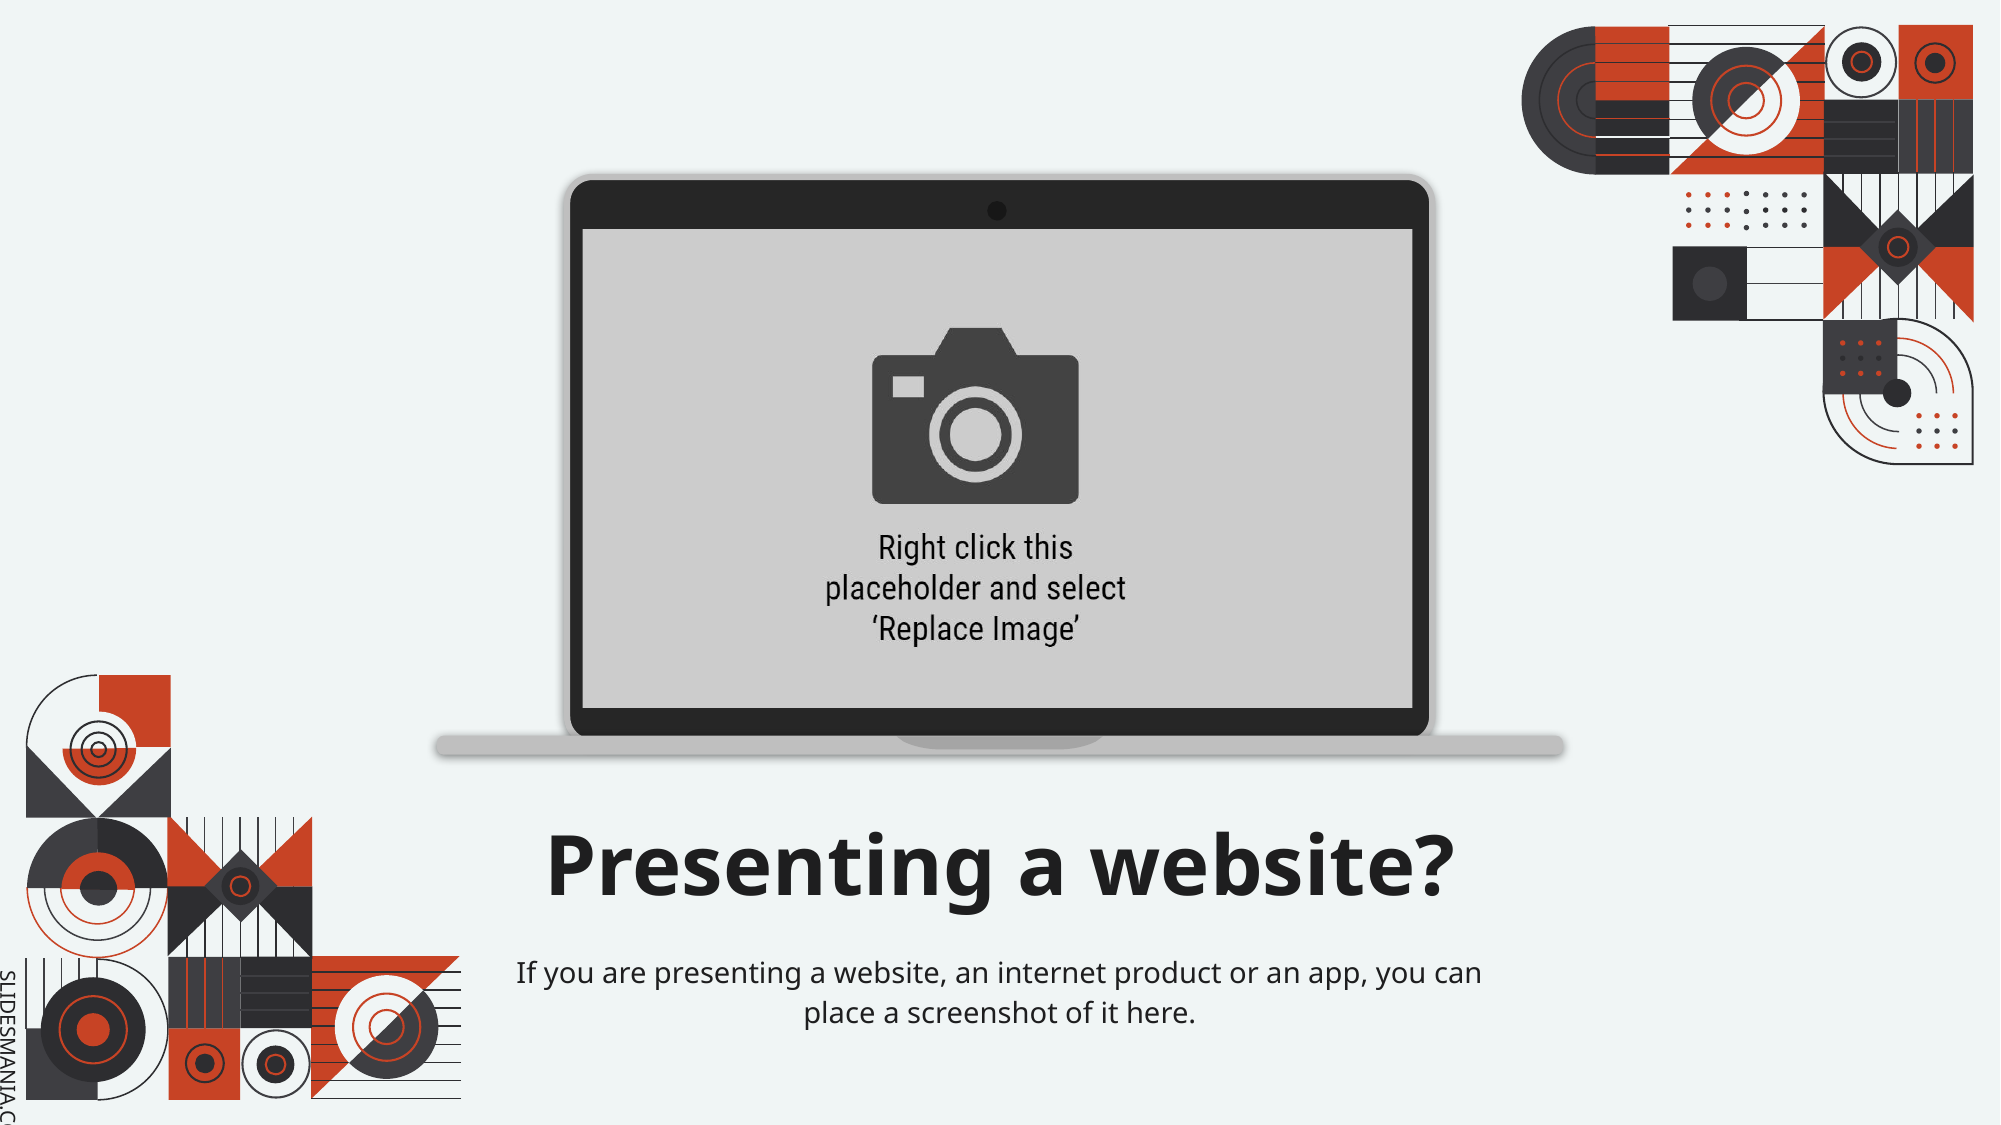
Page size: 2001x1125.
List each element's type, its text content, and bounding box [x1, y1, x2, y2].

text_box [436, 176, 1564, 755]
list If you are presenting a website, an internet product or an app, you can place a screenshot of it here. [463, 929, 1537, 1084]
title Presenting a website? [296, 791, 1704, 884]
picture [582, 229, 1413, 708]
